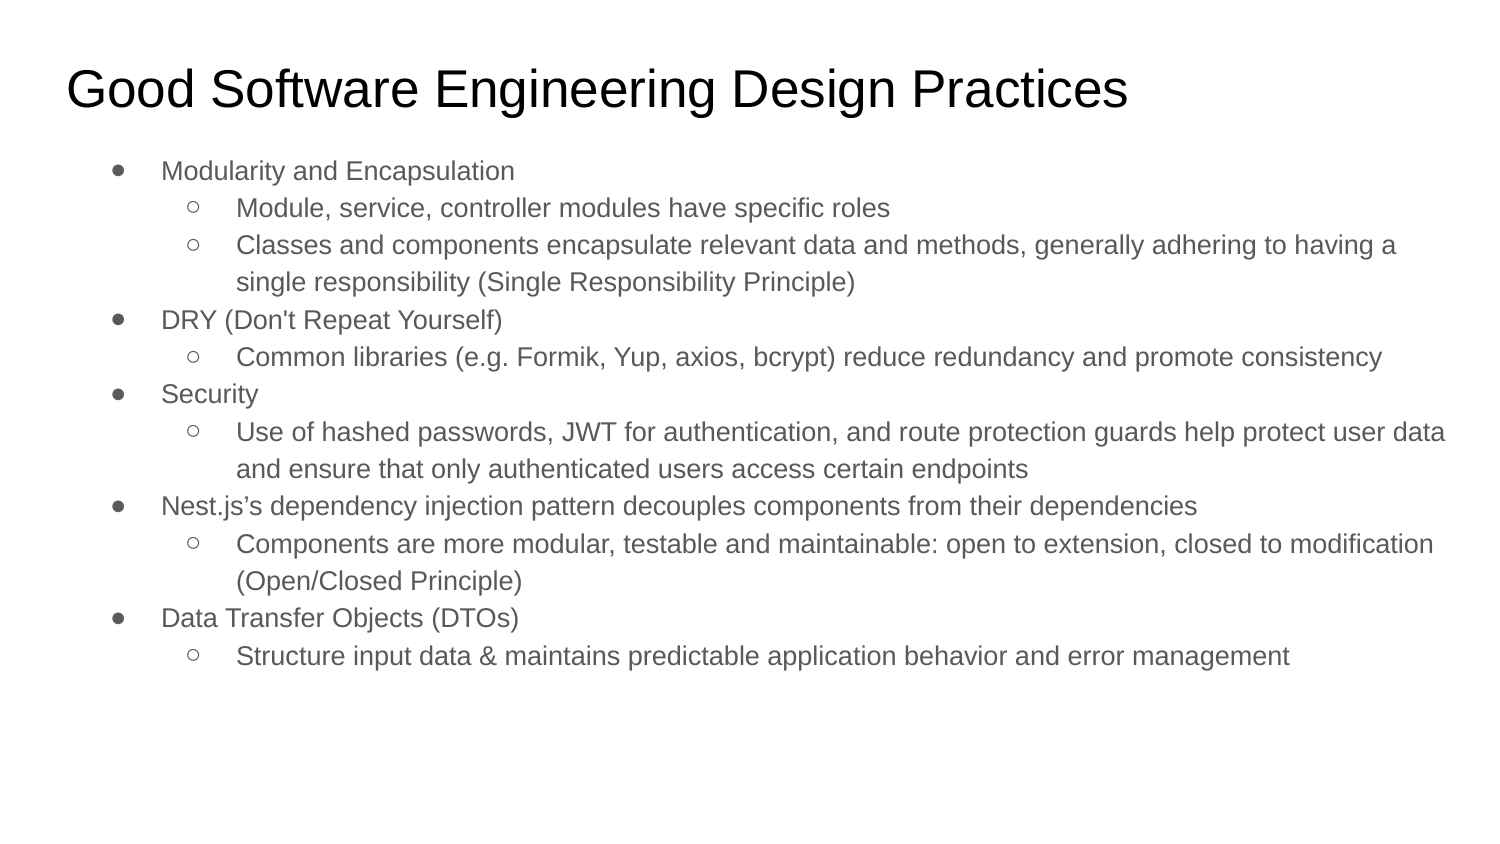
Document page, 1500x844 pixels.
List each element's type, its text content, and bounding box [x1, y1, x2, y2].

title Good Software Engineering Design Practices [51, 39, 1449, 133]
list Modularity and Encapsulation Module, service, controller modules have specific roles Classes and components encapsulate relevant data and methods, generally adhering to having a single responsibility (Single Responsibility Principle) DRY (Don't Repeat Yourself) Common libraries (e.g. Formik, Yup, axios, bcrypt) reduce redundancy and promote consistency Security Use of hashed passwords, JWT for authentication, and route protection guards help protect user data and ensure that only authenticated users access certain endpoints Nest.js’s dependency injection pattern decouples components from their dependencies Components are more modular, testable and maintainable: open to extension, closed to modification (Open/Closed Principle) Data Transfer Objects (DTOs) Structure input data & maintains predictable application behavior and error management [71, 133, 1469, 813]
